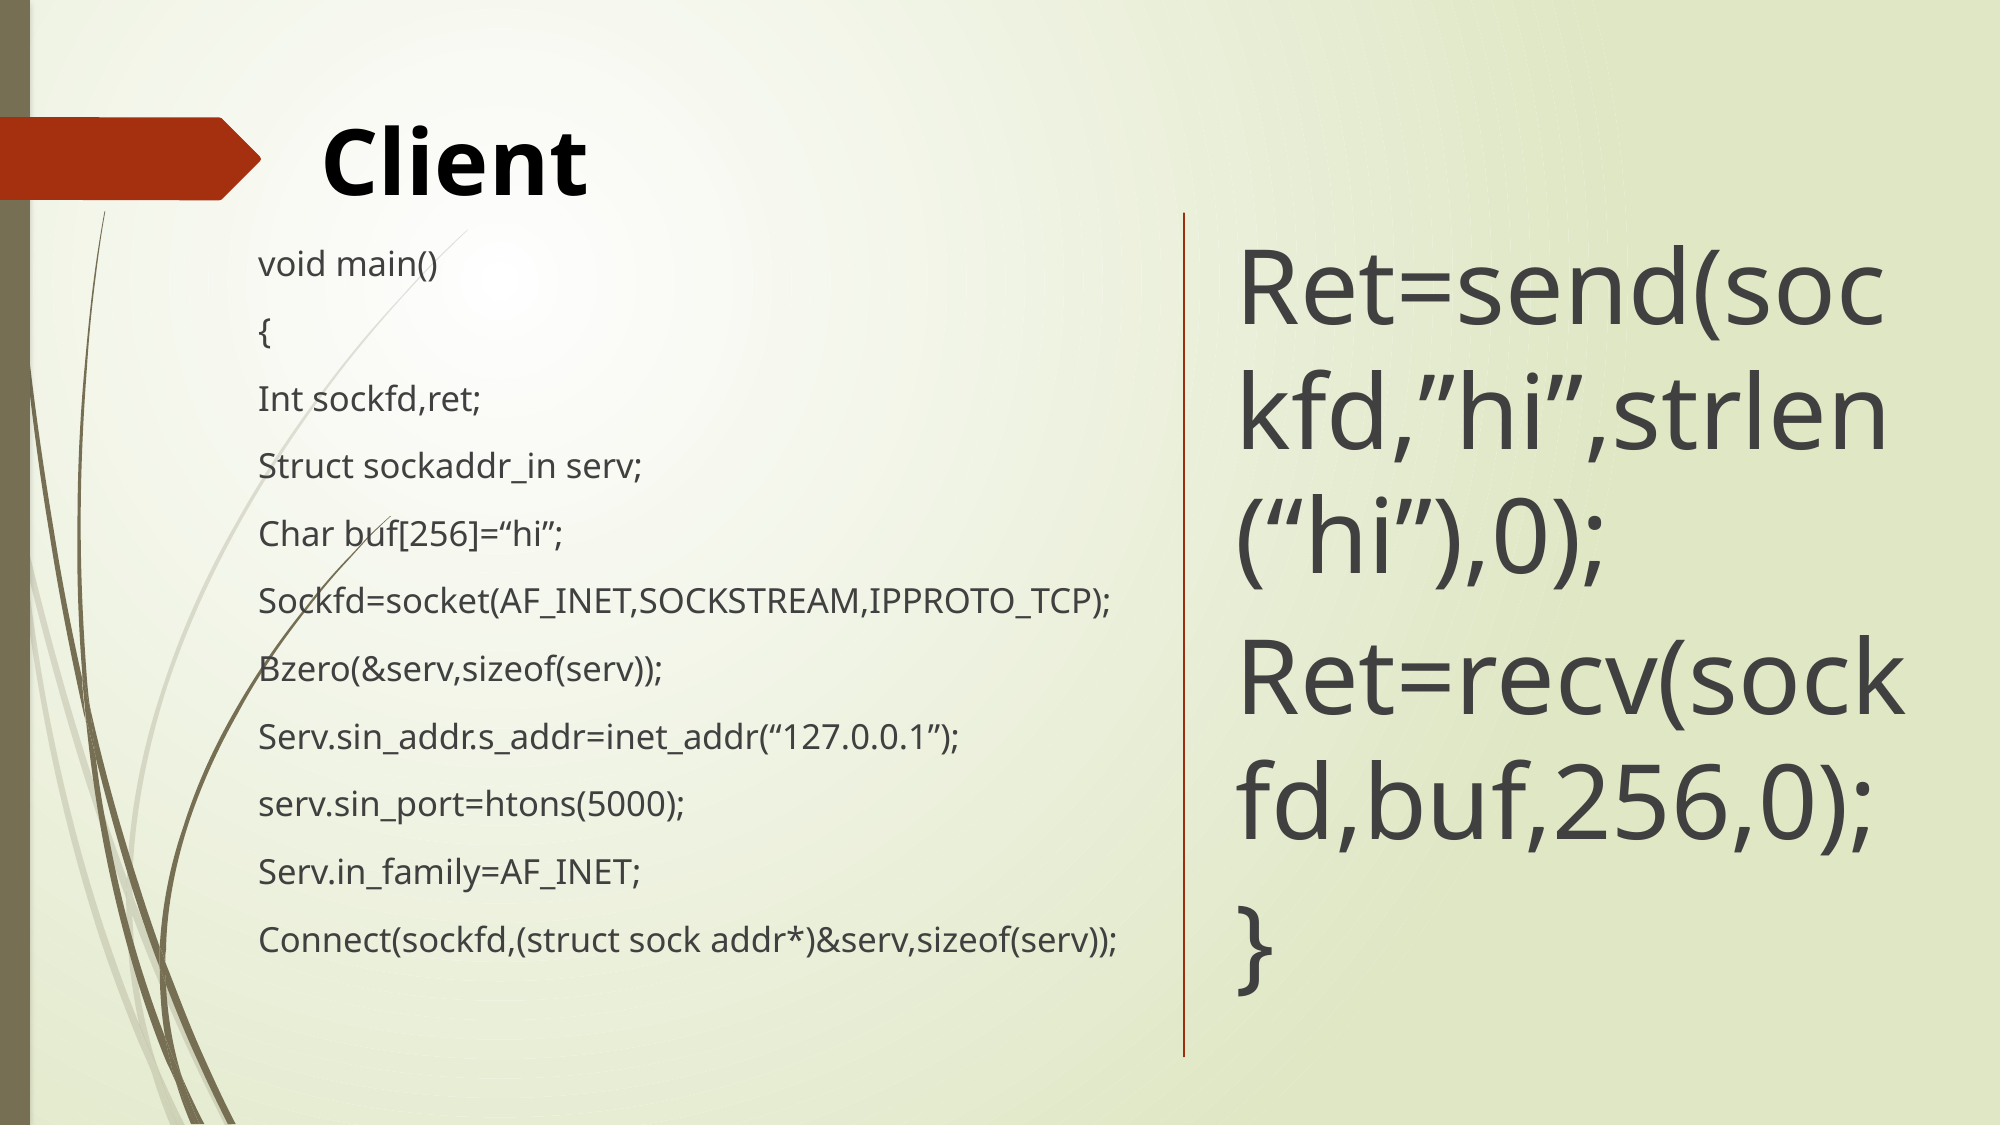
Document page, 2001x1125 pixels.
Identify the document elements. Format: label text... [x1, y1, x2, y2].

list Ret=send(sockfd,”hi”,strlen(“hi”),0); Ret=recv(sockfd,buf,256,0); } [1220, 213, 1924, 1057]
text_box Client [243, 96, 667, 221]
list void main() { Int sockfd,ret; Struct sockaddr_in serv; Char buf[256]=“hi”; Sockfd=socket(AF_INET,SOCKSTREAM,IPPROTO_TCP); Bzero(&serv,sizeof(serv)); Serv.sin_addr.s_addr=inet_addr(“127.0.0.1”); serv.sin_port=htons(5000); Serv.in_family=AF_INET; Connect(sockfd,(struct sock addr*)&serv,sizeof(serv)); [243, 213, 1148, 1099]
